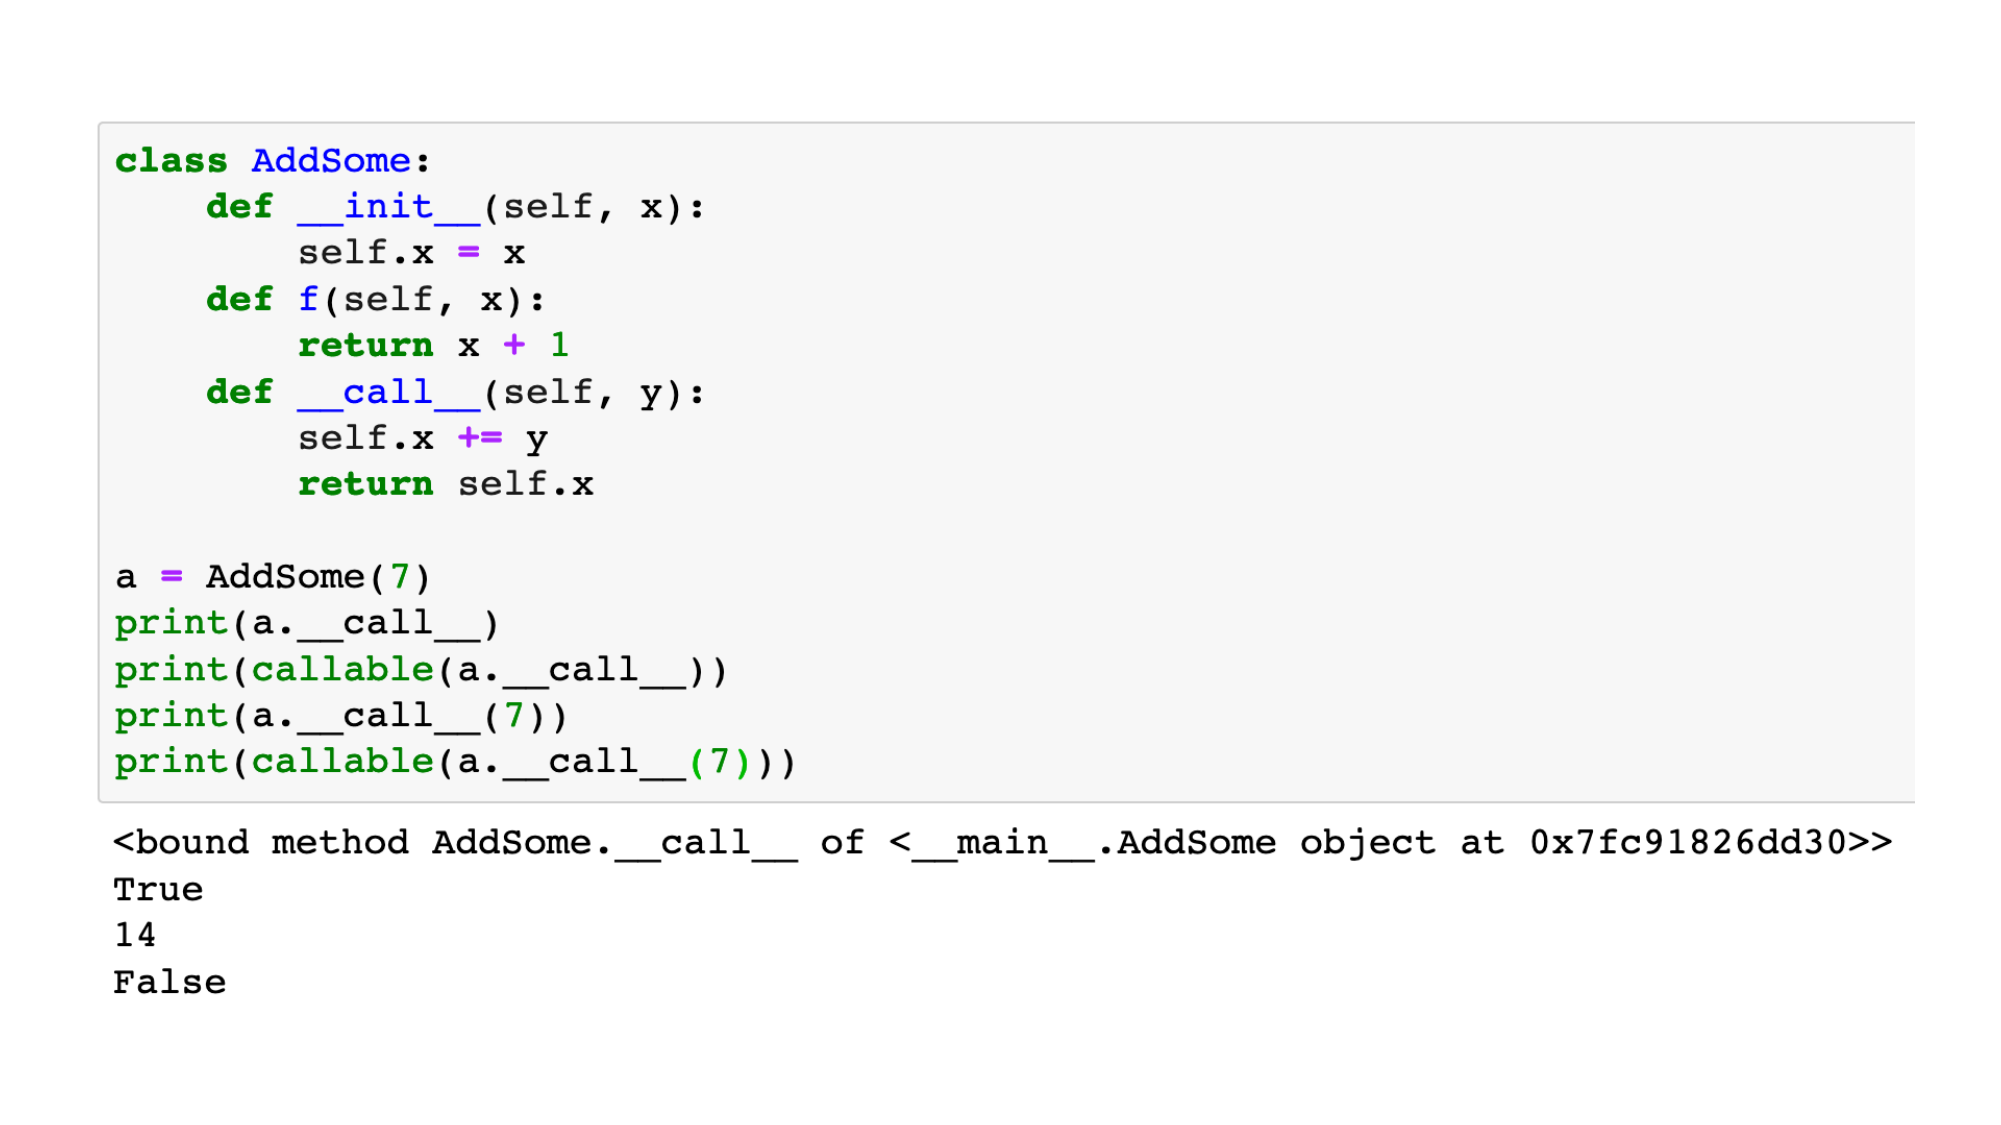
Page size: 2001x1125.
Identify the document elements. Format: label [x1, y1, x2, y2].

picture [83, 108, 1915, 1015]
